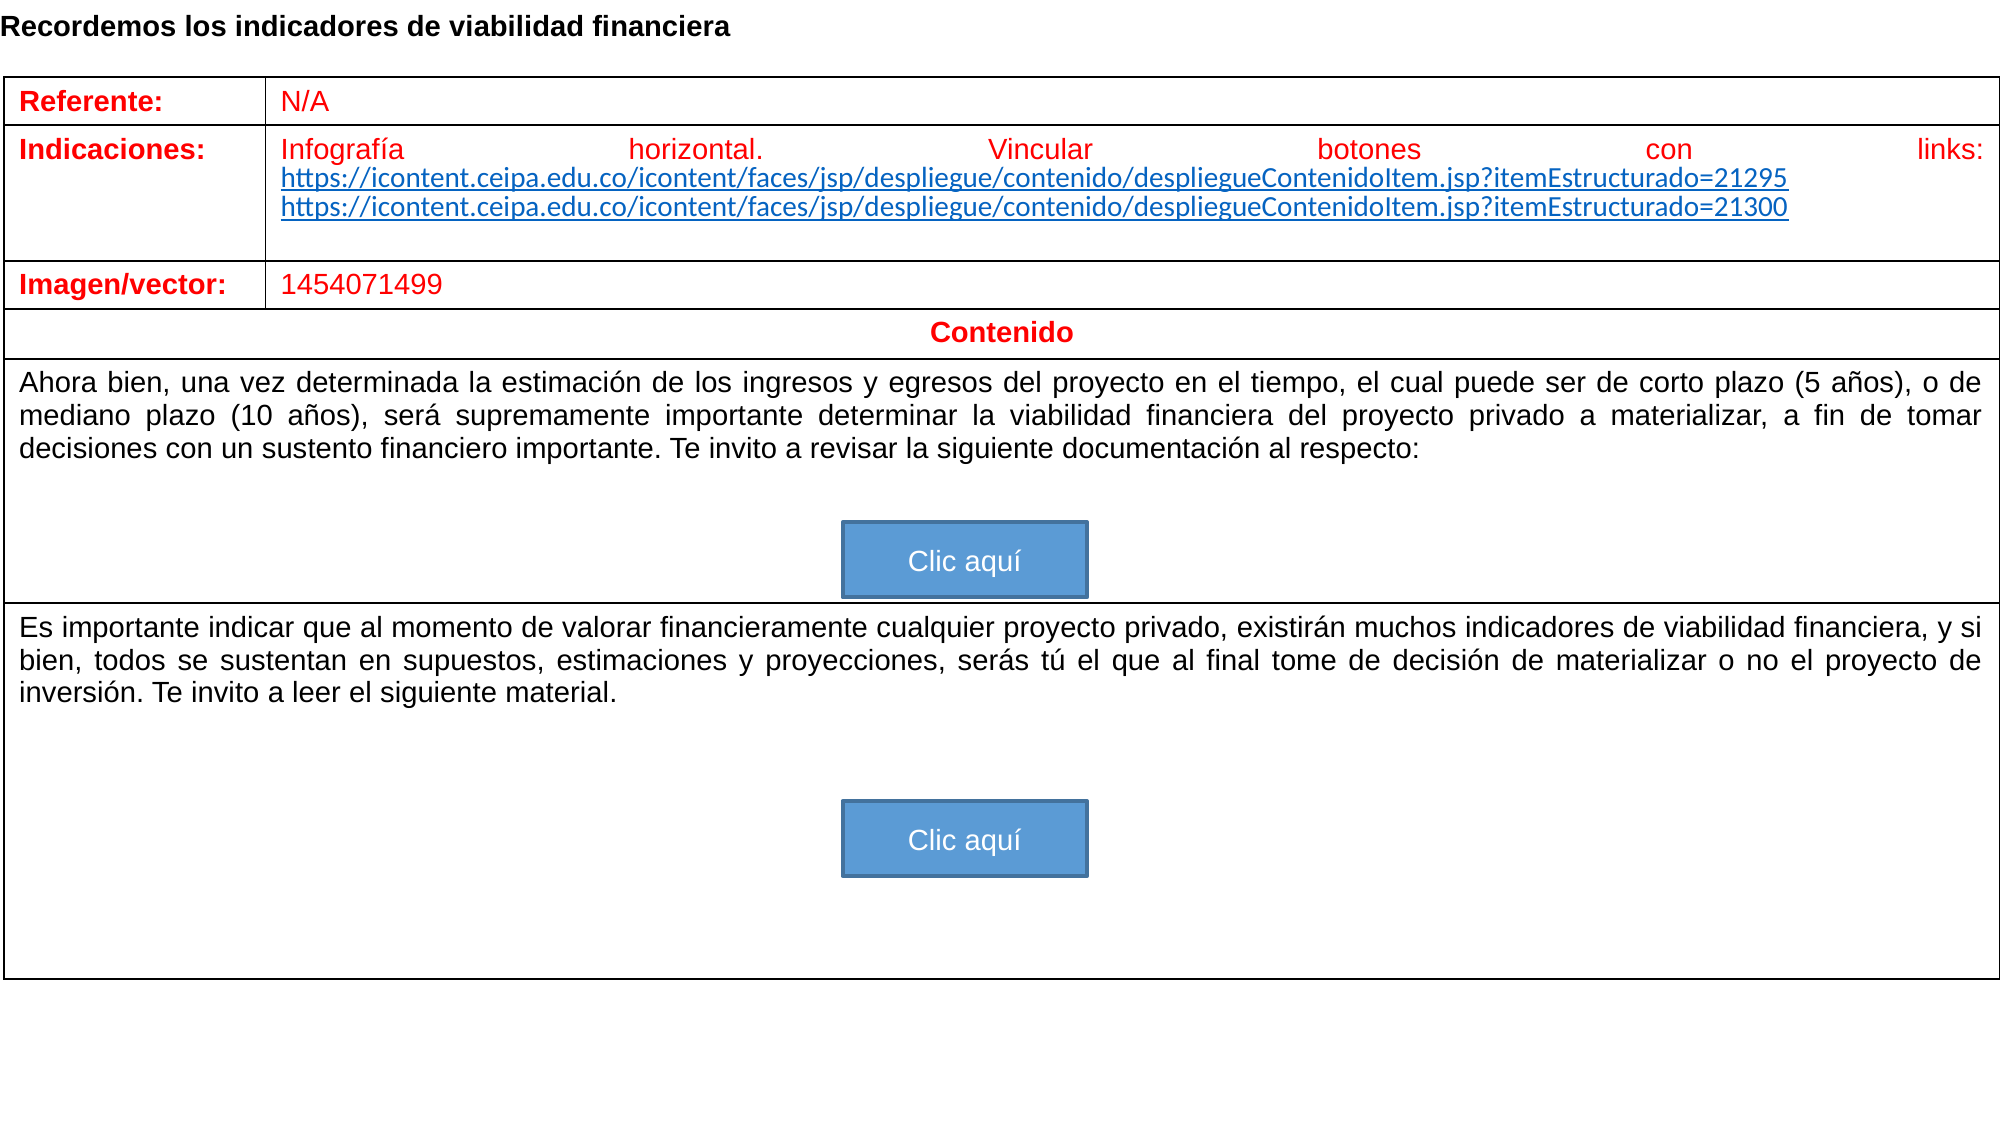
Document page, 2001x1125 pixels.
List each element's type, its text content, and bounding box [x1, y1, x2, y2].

table_cell Contenido [5, 310, 1999, 358]
text_box Clic aquí [841, 520, 1089, 599]
table_header Referente: [5, 78, 265, 124]
table_cell Ahora bien, una vez determinada la estimación de los ingresos y egresos del proyecto en el tiempo, el cual puede ser de corto plazo (5 años), o de mediano plazo (10 años), será supremamente importante determinar la viabilidad financiera del proyecto privado a materializar, a fin de tomar decisiones con un sustento financiero importante. Te invito a revisar la siguiente documentación al respecto: [5, 360, 1999, 602]
table_cell Es importante indicar que al momento de valorar financieramente cualquier proyecto privado, existirán muchos indicadores de viabilidad financiera, y si bien, todos se sustentan en supuestos, estimaciones y proyecciones, serás tú el que al final tome de decisión de materializar o no el proyecto de inversión. Te invito a leer el siguiente material. [5, 604, 1999, 978]
table_cell Indicaciones: [5, 126, 265, 260]
text_box Clic aquí [841, 799, 1089, 878]
table_cell Infografía horizontal. Vincular botones con links: https://icontent.ceipa.edu.co/icontent/faces/jsp/despliegue/contenido/despliegueContenidoItem.jsp?itemEstructurado=21295 https://icontent.ceipa.edu.co/icontent/faces/jsp/despliegue/contenido/despliegueContenidoItem.jsp?itemEstructurado=21300 [266, 126, 1999, 260]
table_header N/A [266, 78, 1999, 124]
table_cell Imagen/vector: [5, 262, 265, 308]
text_box Recordemos los indicadores de viabilidad financiera [0, 0, 747, 50]
table_cell 1454071499 [266, 262, 1999, 308]
